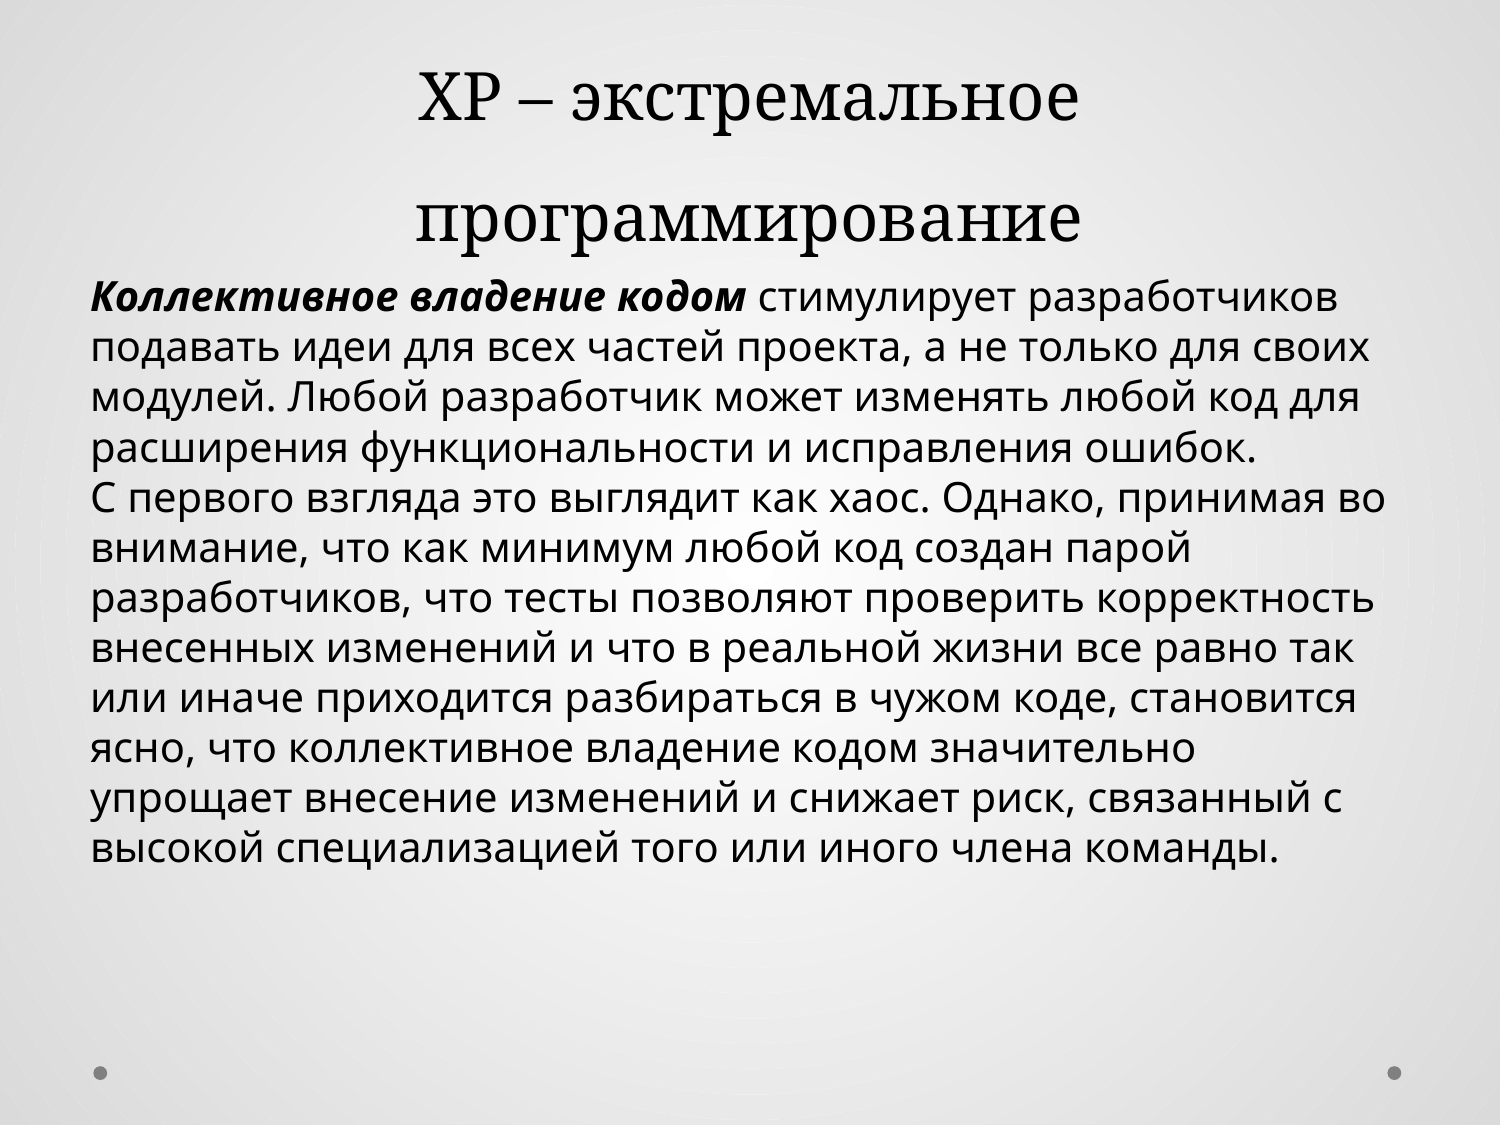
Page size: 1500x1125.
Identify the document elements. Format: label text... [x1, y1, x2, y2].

list Коллективное владение кодом стимулирует разработчиков подавать идеи для всех частей проекта, а не только для своих модулей. Любой разработчик может изменять любой код для расширения функциональности и исправления ошибок. С первого взгляда это выглядит как хаос. Однако, принимая во внимание, что как минимум любой код создан парой разработчиков, что тесты позволяют проверить корректность внесенных изменений и что в реальной жизни все равно так или иначе приходится разбираться в чужом коде, становится ясно, что коллективное владение кодом значительно упрощает внесение изменений и снижает риск, связанный с высокой специализацией того или иного члена команды. [75, 262, 1425, 1005]
title XP – экстремальное программирование [75, 0, 1425, 262]
